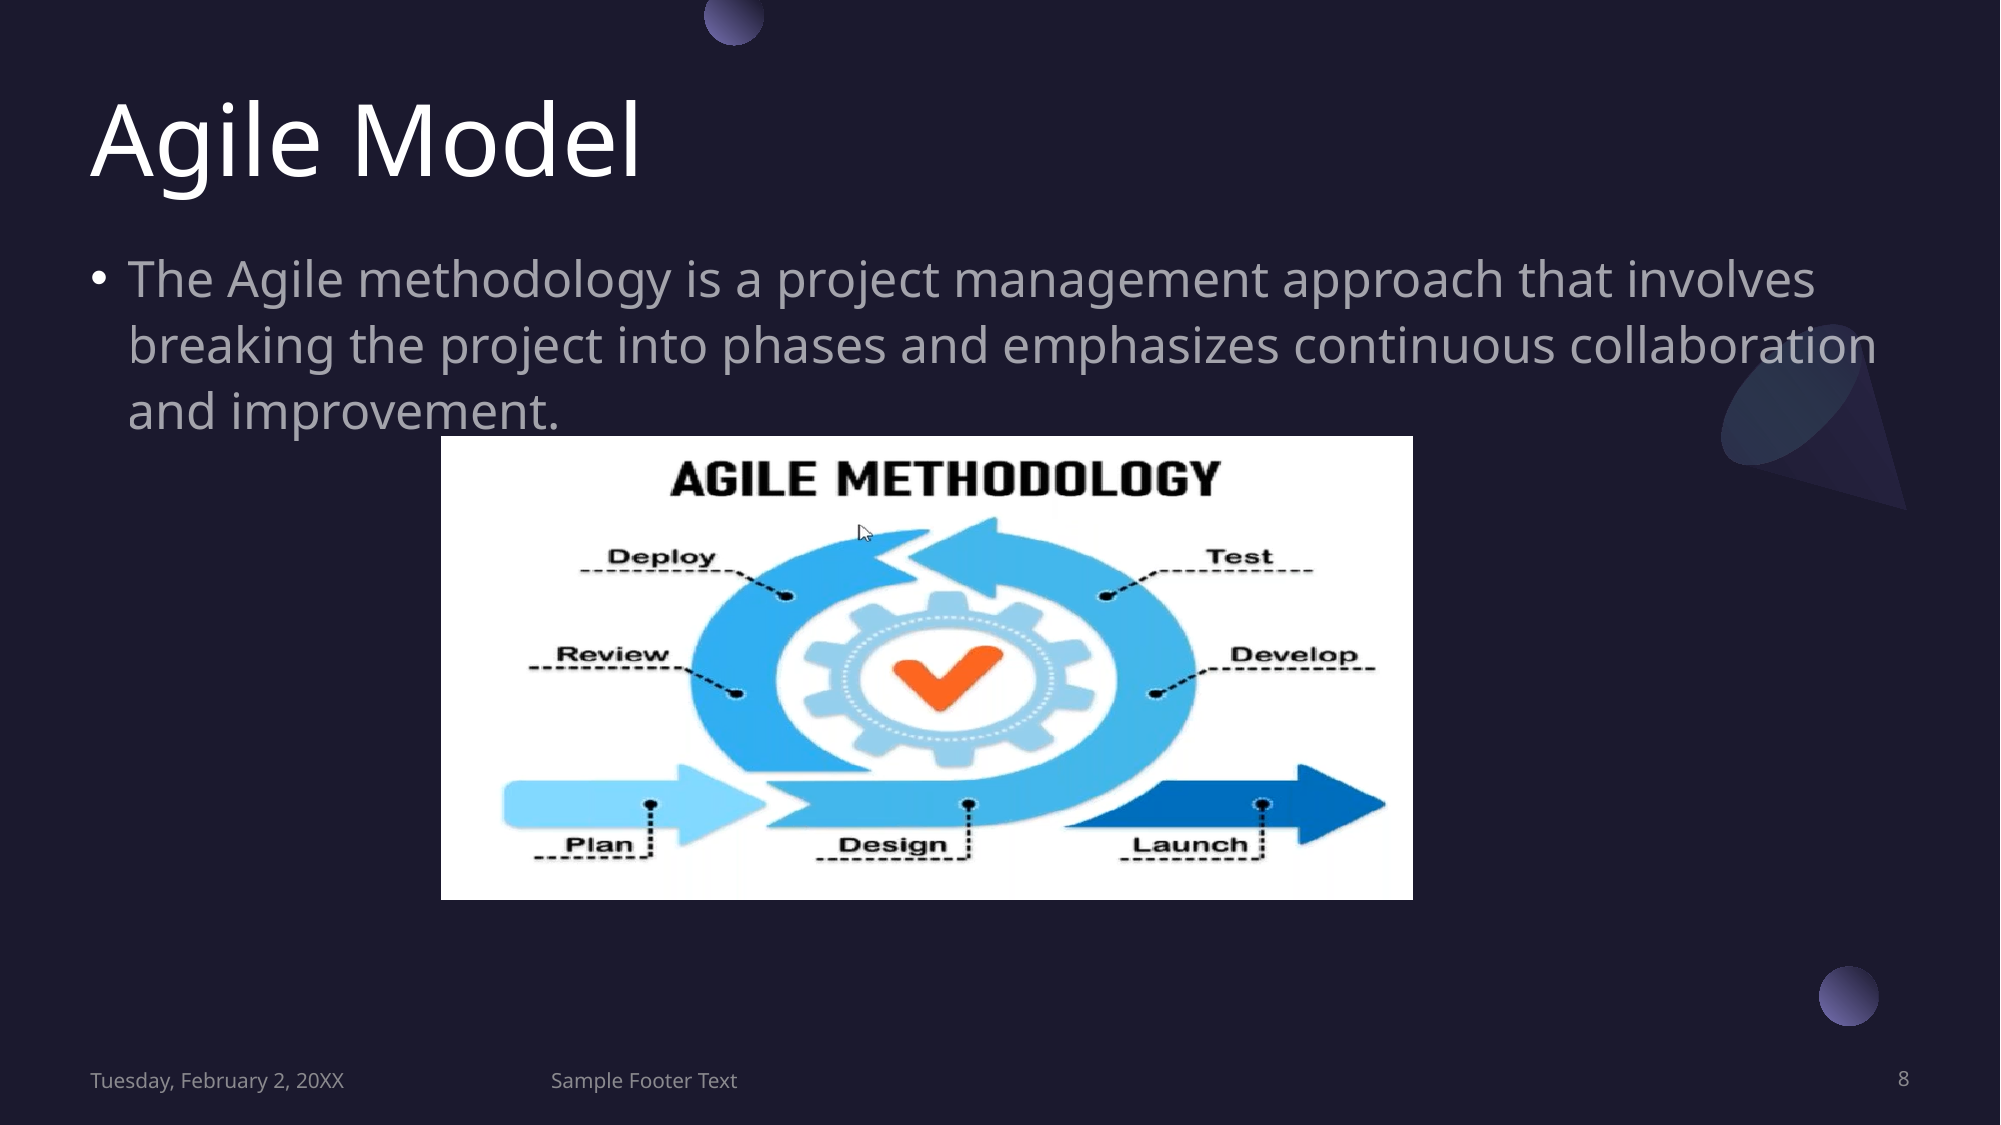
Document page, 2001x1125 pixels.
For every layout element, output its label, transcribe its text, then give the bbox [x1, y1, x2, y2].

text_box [1702, 332, 1922, 541]
picture [441, 436, 1413, 900]
text_box [703, 0, 765, 47]
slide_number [90, 1067, 522, 1093]
title Agile Model [90, 90, 1911, 309]
footer Sample Footer Text [551, 1067, 1598, 1093]
list The Agile methodology is a project management approach that involves breaking the project into phases and emphasizes continuous collaboration and improvement. [90, 241, 1886, 975]
slide_number 8 [1632, 1067, 1910, 1093]
